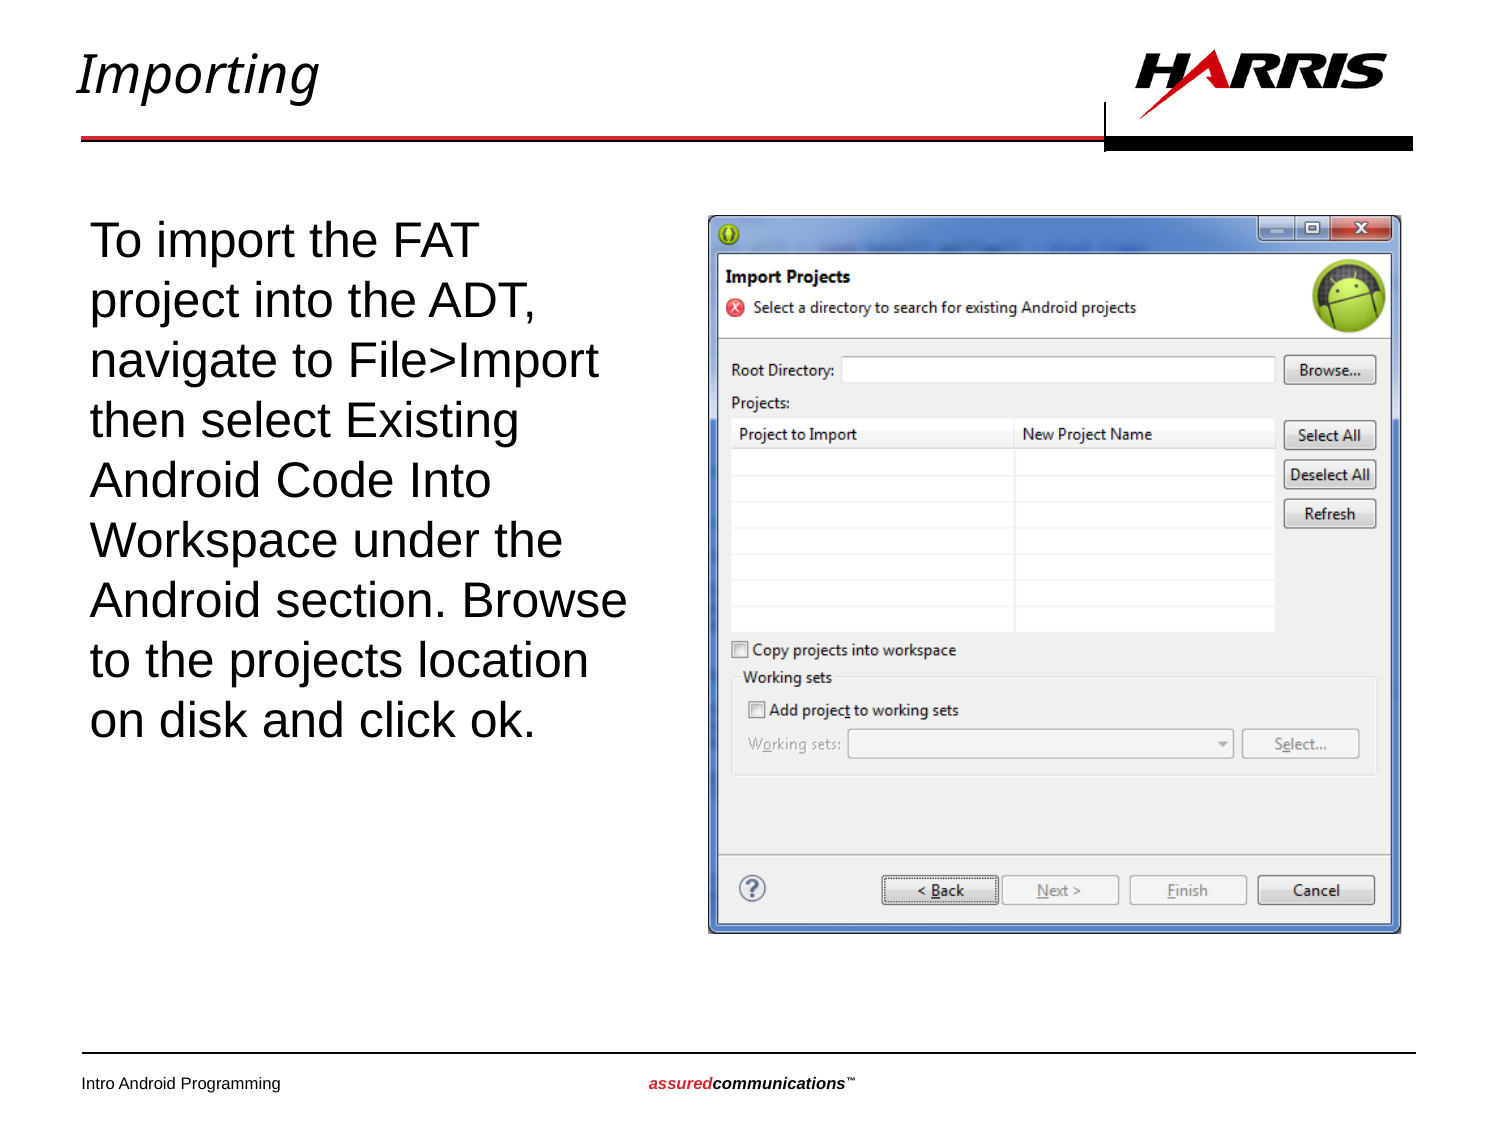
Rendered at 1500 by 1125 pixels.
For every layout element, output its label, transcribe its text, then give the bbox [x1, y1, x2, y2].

text_box To import the FAT project into the ADT, navigate to File>Import then select Existing Android Code Into Workspace under the Android section. Browse to the projects location on disk and click ok. [74, 192, 657, 422]
picture [1135, 49, 1387, 119]
title Importing [62, 28, 1063, 117]
text_box [708, 215, 1404, 934]
